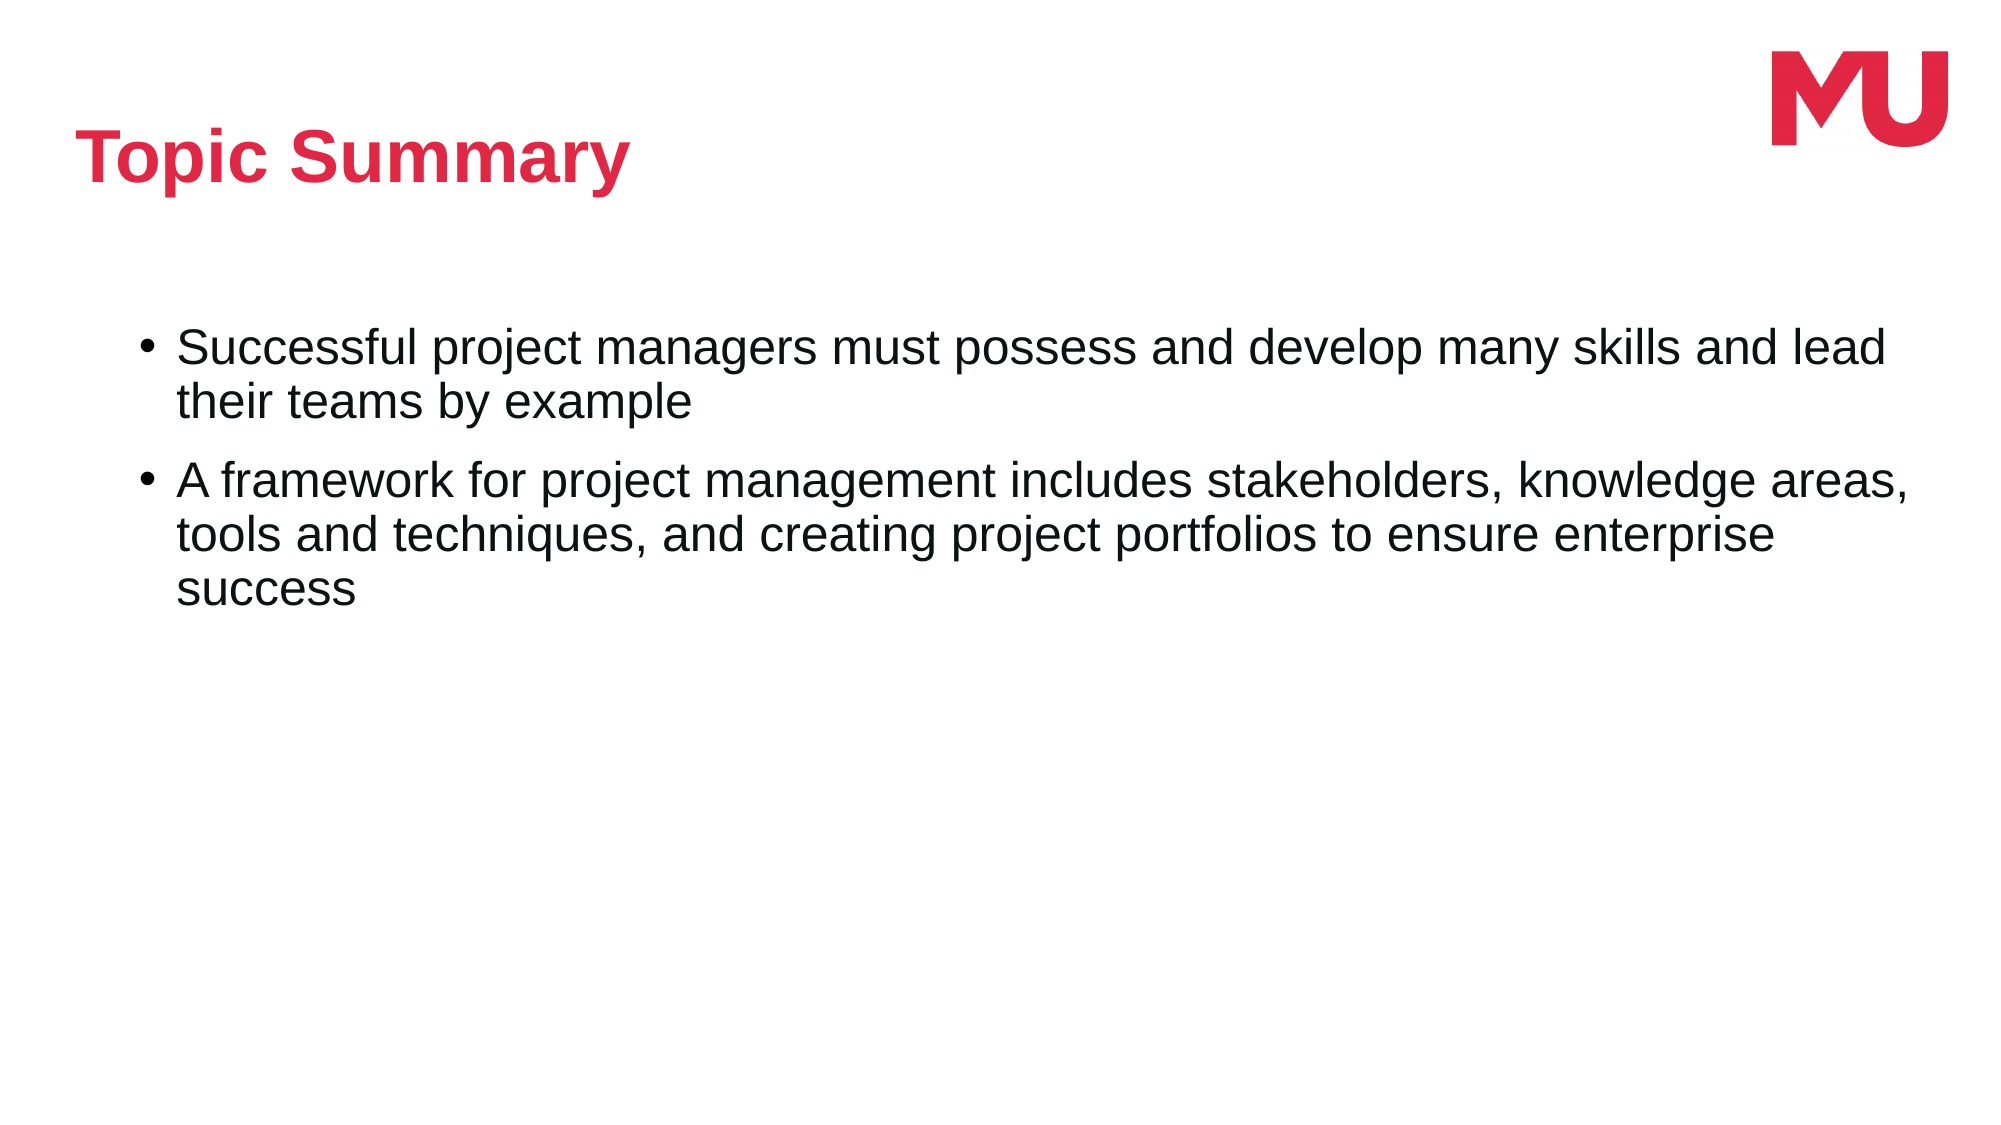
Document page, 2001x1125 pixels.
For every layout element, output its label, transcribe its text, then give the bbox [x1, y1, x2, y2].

picture [1770, 49, 1950, 148]
text_box Successful project managers must possess and develop many skills and lead their teams by example A framework for project management includes stakeholders, knowledge areas, tools and techniques, and creating project portfolios to ensure enterprise success [50, 296, 1950, 1012]
text_box Topic Summary [50, 49, 1711, 268]
